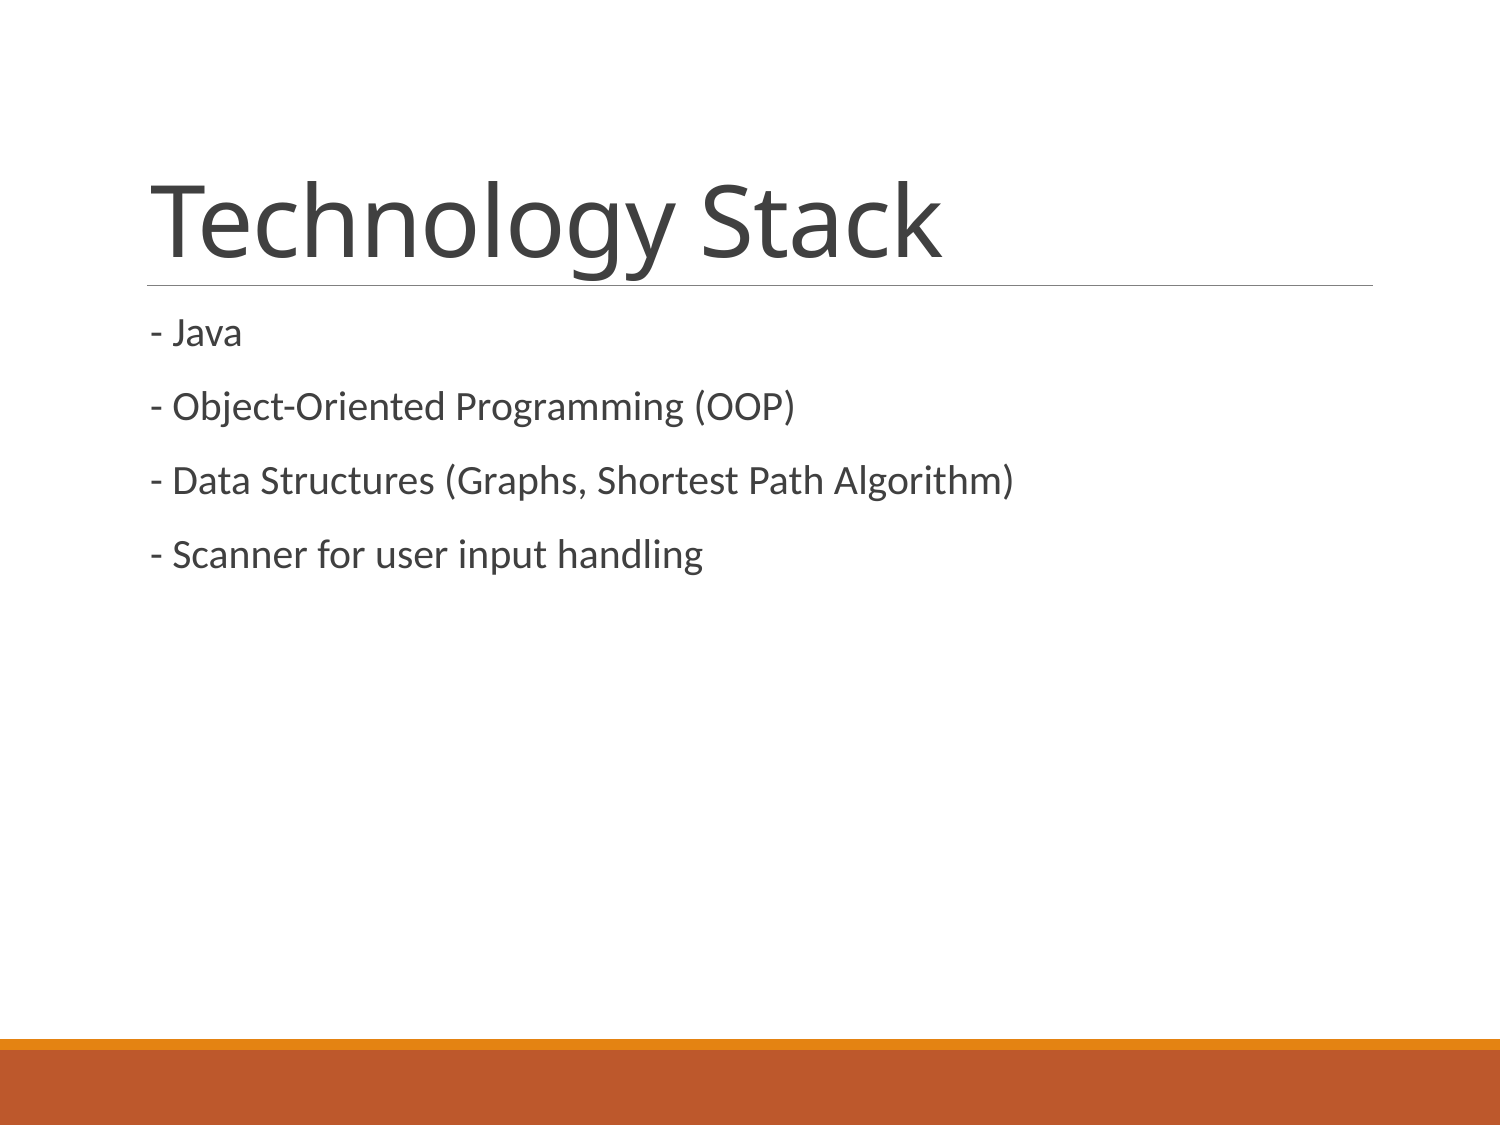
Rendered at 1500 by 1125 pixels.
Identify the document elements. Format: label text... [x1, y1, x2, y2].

title Technology Stack [135, 47, 1373, 285]
list - Java - Object-Oriented Programming (OOP) - Data Structures (Graphs, Shortest Path Algorithm) - Scanner for user input handling [135, 302, 1373, 963]
